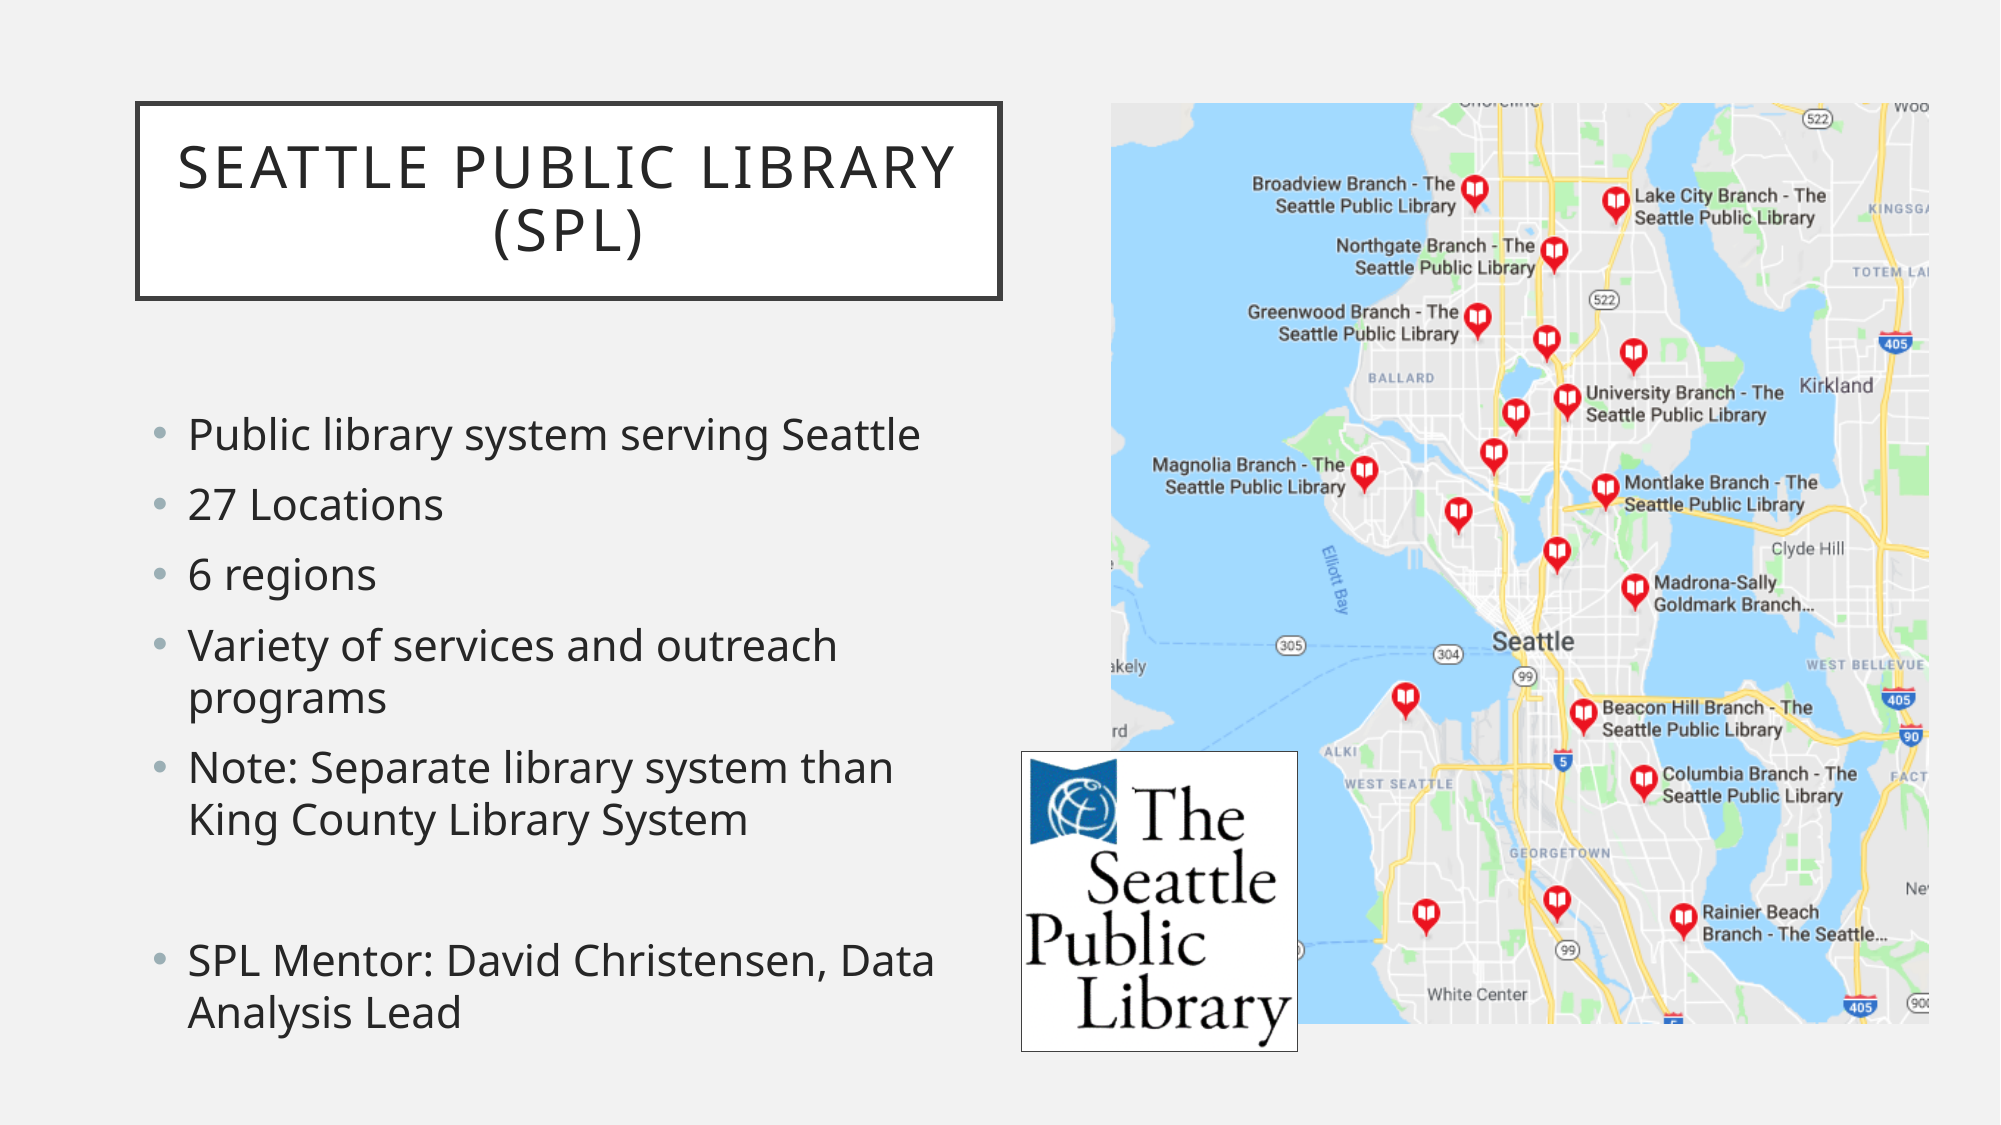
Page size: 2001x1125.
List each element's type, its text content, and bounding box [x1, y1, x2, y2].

picture [1021, 103, 1929, 1052]
title Seattle Public Library (SPL) [135, 101, 1003, 301]
list Public library system serving Seattle 27 Locations 6 regions Variety of services and outreach programs Note: Separate library system than King County Library System SPL Mentor: David Christensen, Data Analysis Lead [137, 399, 979, 1052]
